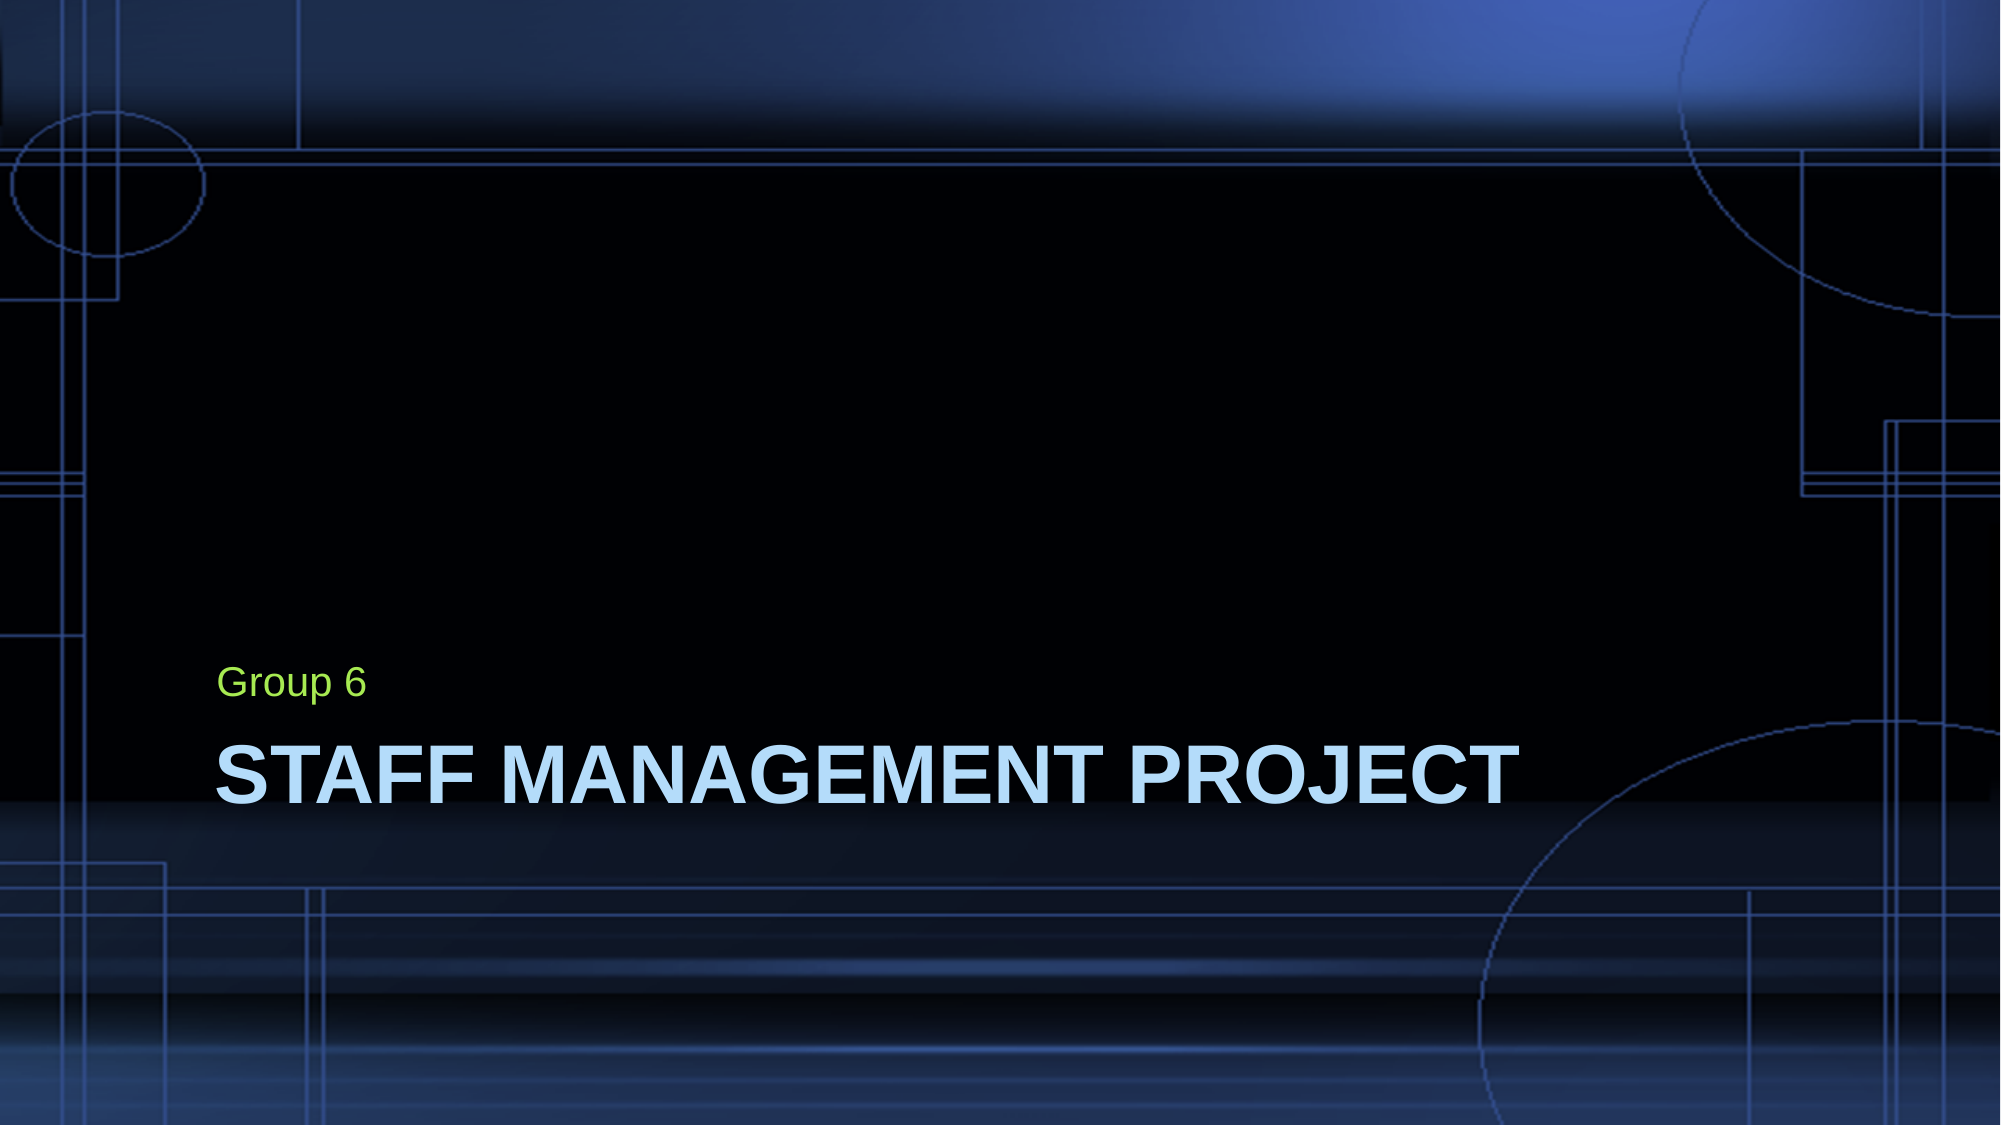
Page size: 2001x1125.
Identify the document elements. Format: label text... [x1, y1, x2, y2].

subtitle Group 6 [200, 464, 1900, 713]
picture [0, 0, 2001, 1125]
title Staff Management project [200, 713, 1900, 1037]
